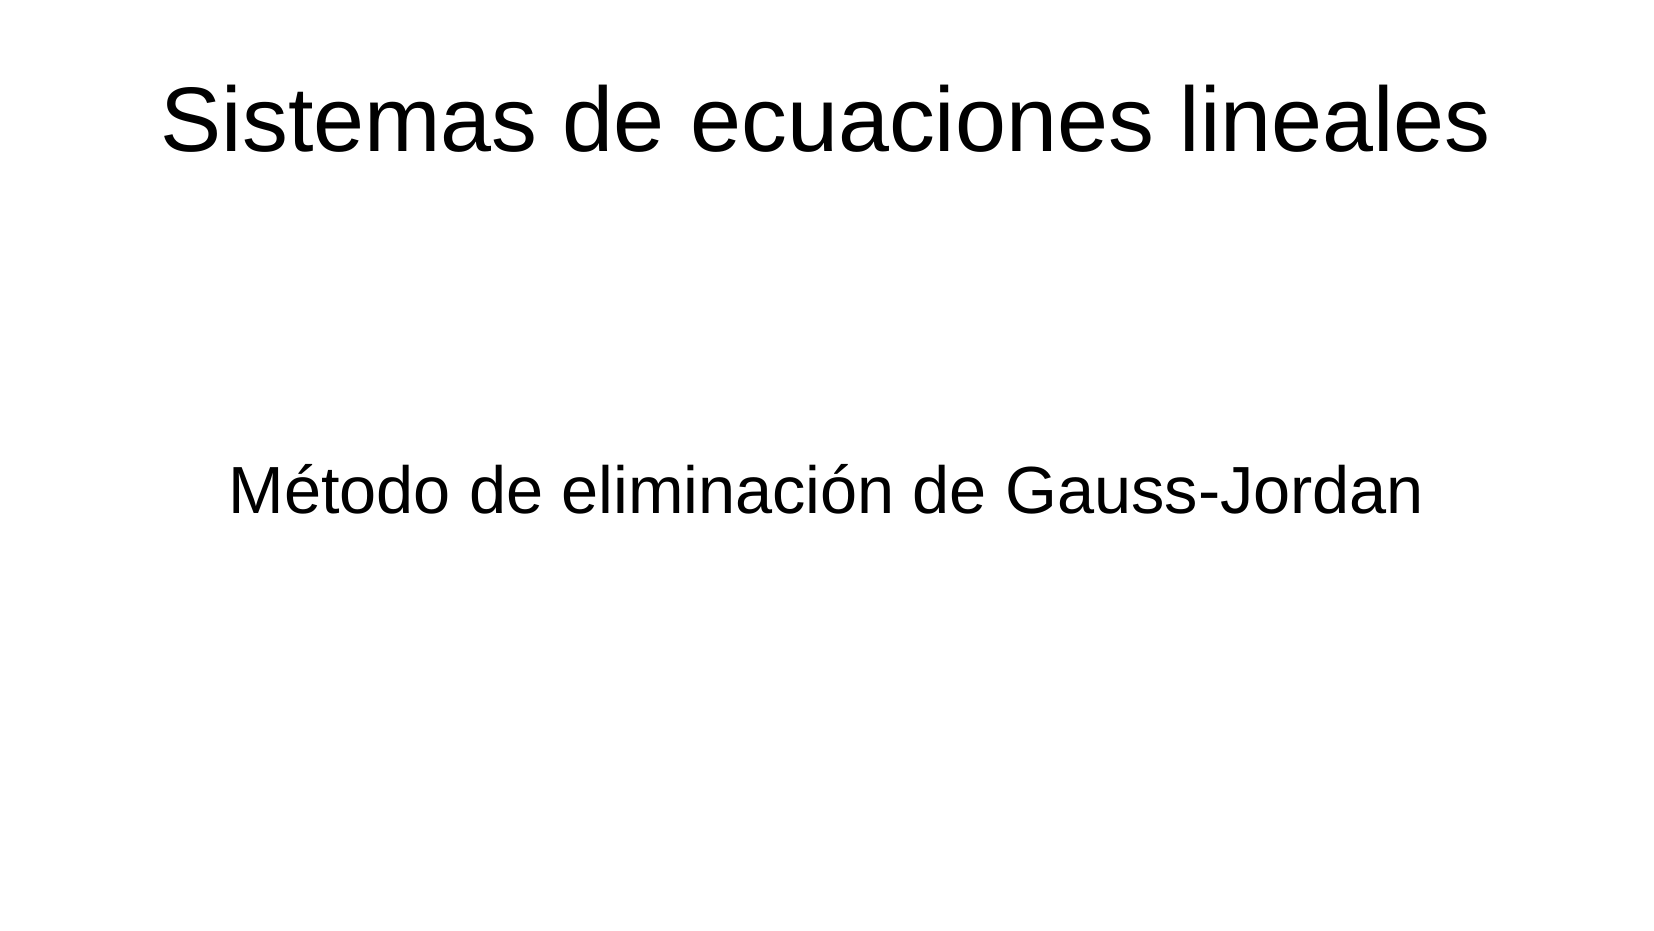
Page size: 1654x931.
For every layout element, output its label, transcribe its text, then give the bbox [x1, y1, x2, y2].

text_box Sistemas de ecuaciones lineales [82, 37, 1571, 193]
text_box Método de eliminación de Gauss-Jordan [82, 217, 1571, 757]
